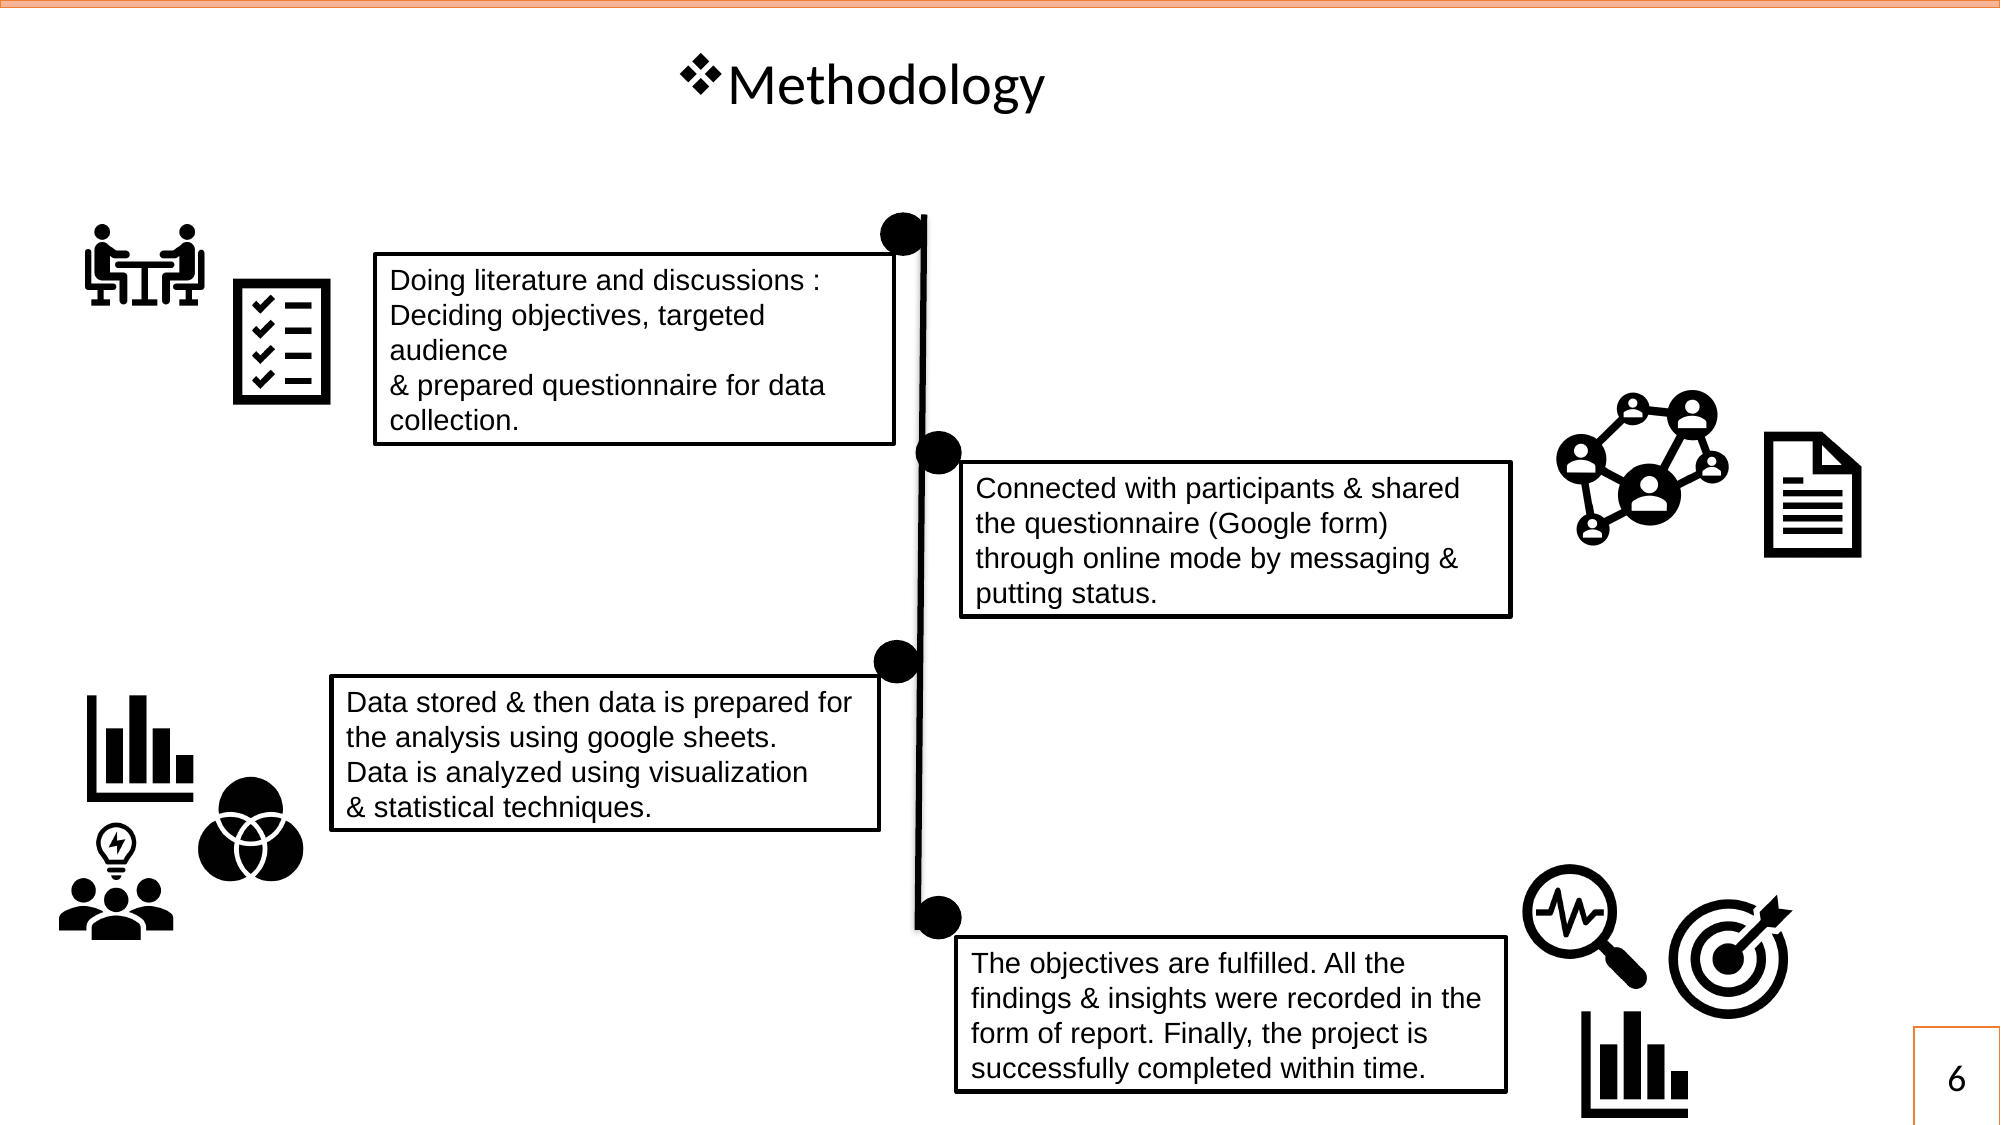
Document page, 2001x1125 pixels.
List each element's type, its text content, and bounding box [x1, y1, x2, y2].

picture [1510, 851, 1806, 1125]
picture [1544, 371, 1888, 570]
text_box Doing literature and discussions : Deciding objectives, targeted audience & prepared questionnaire for data collection. [373, 252, 896, 446]
text_box 6 [1913, 1027, 2000, 1125]
picture [69, 188, 358, 417]
text_box The objectives are fulfilled. All the findings & insights were recorded in the form of report. Finally, the project is successfully completed within time. [954, 935, 1508, 1094]
text_box [0, 0, 2000, 8]
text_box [917, 214, 925, 931]
text_box Methodology [659, 38, 1661, 124]
text_box [926, 895, 962, 940]
text_box [873, 639, 912, 684]
text_box Connected with participants & shared the questionnaire (Google form) through online mode by messaging & putting status. [959, 460, 1513, 619]
text_box [930, 431, 962, 475]
text_box [880, 212, 915, 256]
text_box Data stored & then data is prepared for the analysis using google sheets. Data is analyzed using visualization & statistical techniques. [329, 674, 881, 832]
picture [39, 673, 326, 958]
